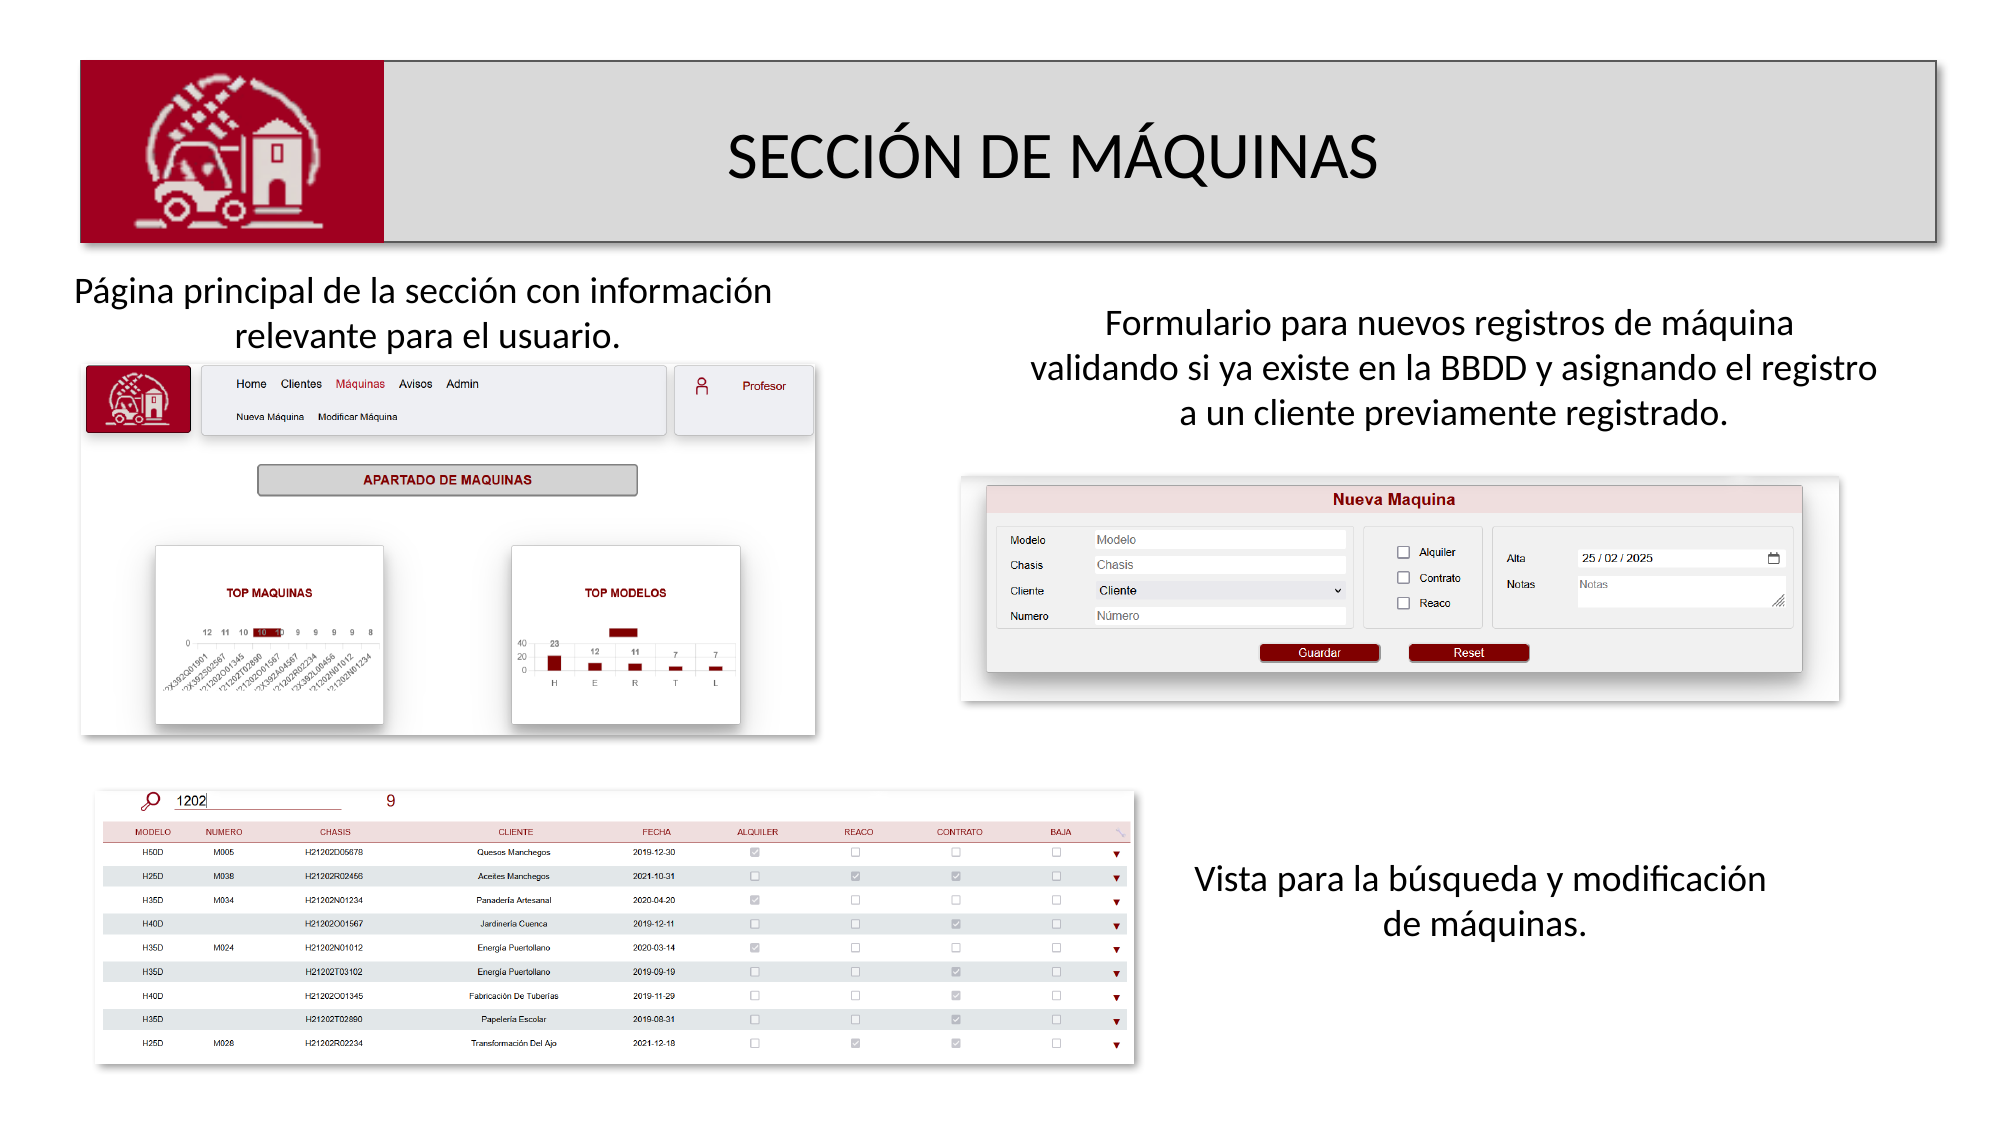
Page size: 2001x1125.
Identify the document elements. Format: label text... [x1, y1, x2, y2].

text_box Página principal de la sección con información relevante para el usuario. [59, 258, 797, 364]
text_box SECCIÓN DE MÁQUINAS [384, 60, 1937, 243]
picture [81, 364, 815, 735]
text_box Vista para la búsqueda y modificación de máquinas. [1179, 846, 1792, 951]
picture [81, 60, 384, 243]
picture [95, 791, 1134, 1065]
picture [961, 476, 1839, 701]
text_box Formulario para nuevos registros de máquina validando si ya existe en la BBDD y asignando el registro a un cliente previamente registrado. [1015, 290, 1894, 440]
